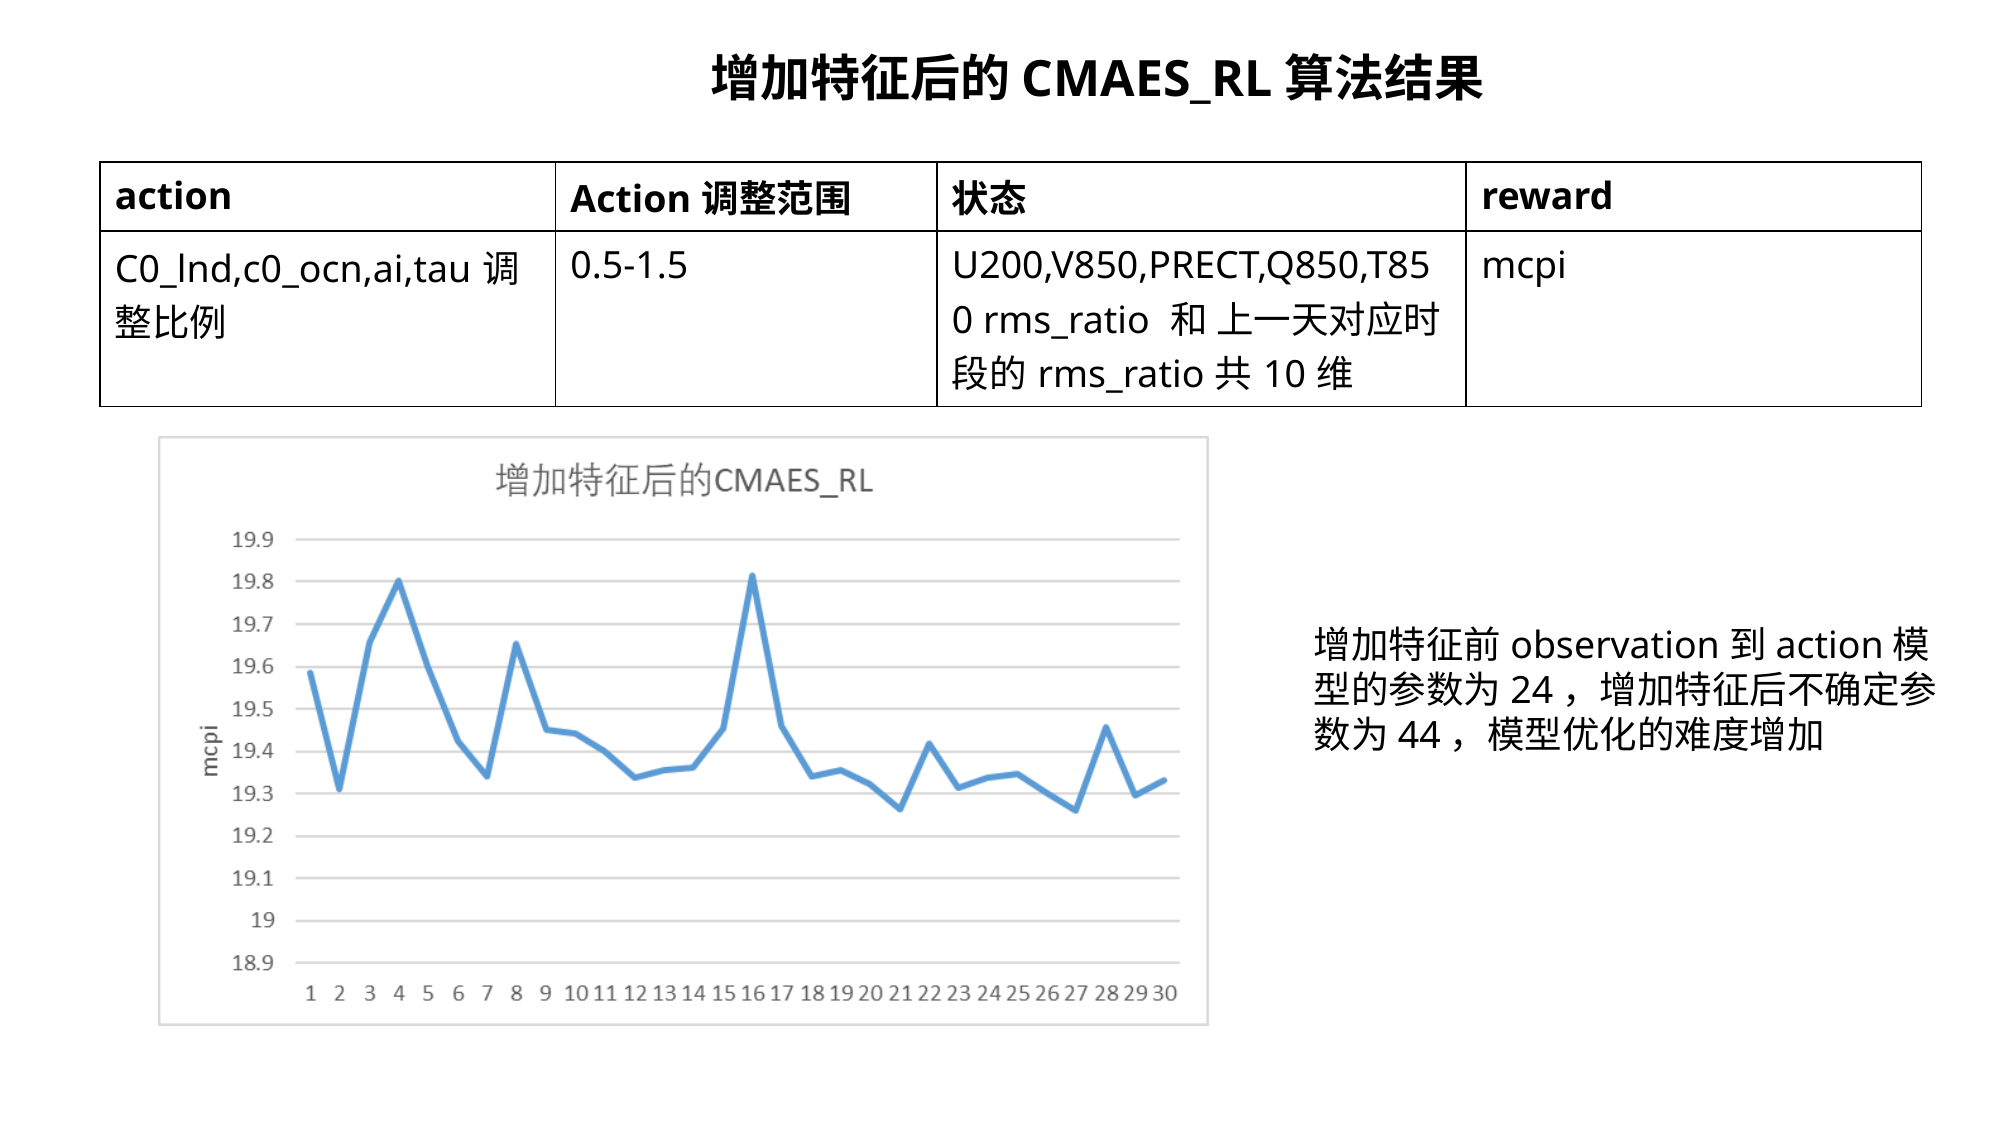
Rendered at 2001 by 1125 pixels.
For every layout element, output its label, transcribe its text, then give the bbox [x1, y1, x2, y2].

picture [158, 436, 1209, 1026]
text_box 增加特征前observation到action模型的参数为24，增加特征后不确定参数为44，模型优化的难度增加 [1299, 613, 1967, 764]
table_cell 0.5-1.5 [556, 232, 936, 406]
table_header Action调整范围 [556, 163, 936, 230]
table_header reward [1467, 163, 1921, 230]
table_cell U200,V850,PRECT,Q850,T850 rms_ratio 和 上一天对应时段的rms_ratio共10维 [938, 232, 1465, 406]
table_cell mcpi [1467, 232, 1921, 406]
table_header action [101, 163, 555, 230]
text_box 增加特征后的CMAES_RL算法结果 [647, 39, 1547, 115]
table_header 状态 [938, 163, 1465, 230]
table_cell C0_lnd,c0_ocn,ai,tau调整比例 [101, 232, 555, 406]
